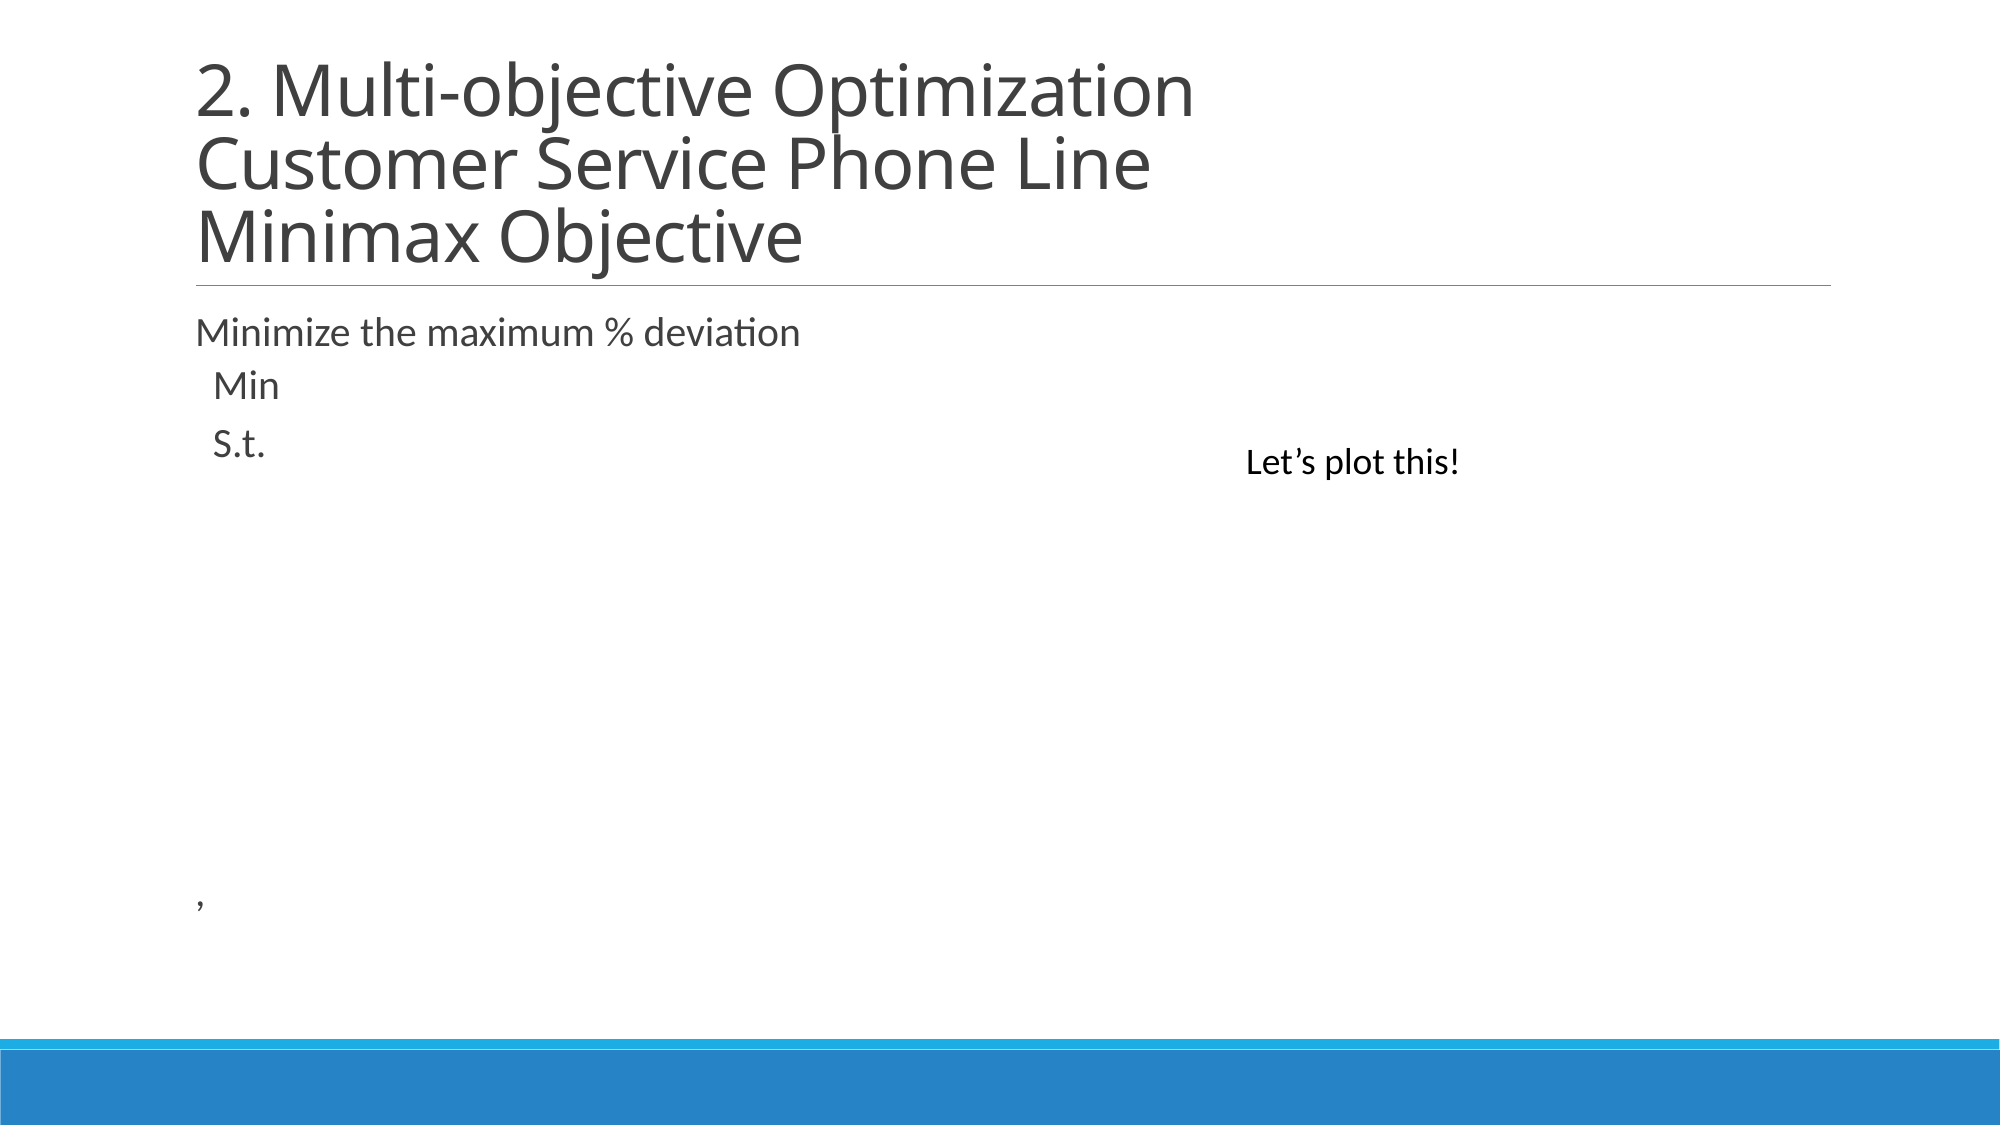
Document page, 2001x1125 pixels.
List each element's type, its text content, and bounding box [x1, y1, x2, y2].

text_box Let’s plot this! [1231, 429, 1662, 490]
title 2. Multi-objective Optimization Customer Service Phone Line Minimax Objective [180, 47, 1830, 285]
